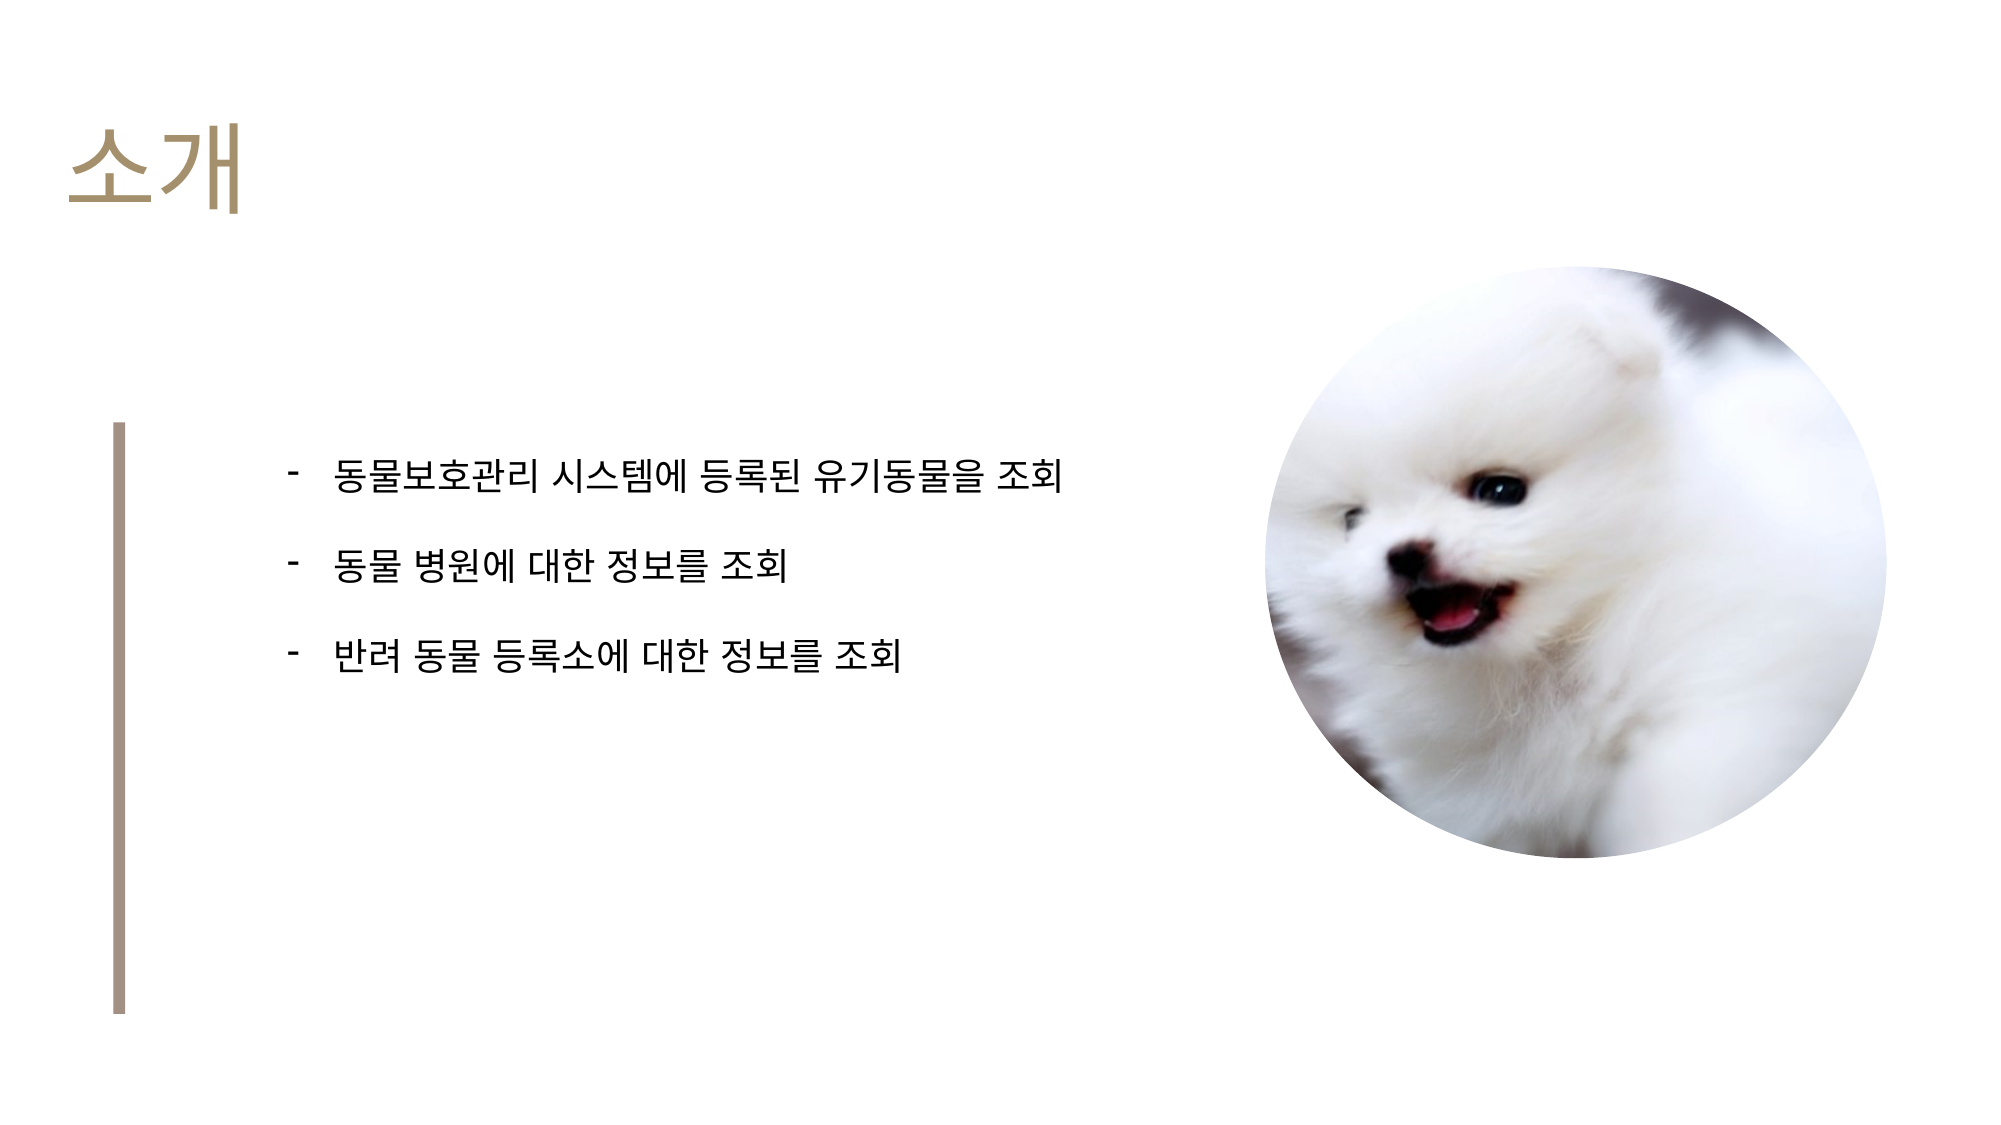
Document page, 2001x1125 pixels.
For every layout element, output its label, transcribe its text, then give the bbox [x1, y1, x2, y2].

text_box 소개 [49, 98, 381, 234]
text_box 동물보호관리 시스템에 등록된 유기동물을 조회 동물 병원에 대한 정보를 조회 반려 동물 등록소에 대한 정보를 조회 [272, 445, 1178, 731]
text_box [112, 421, 126, 1015]
picture [1264, 266, 1887, 859]
